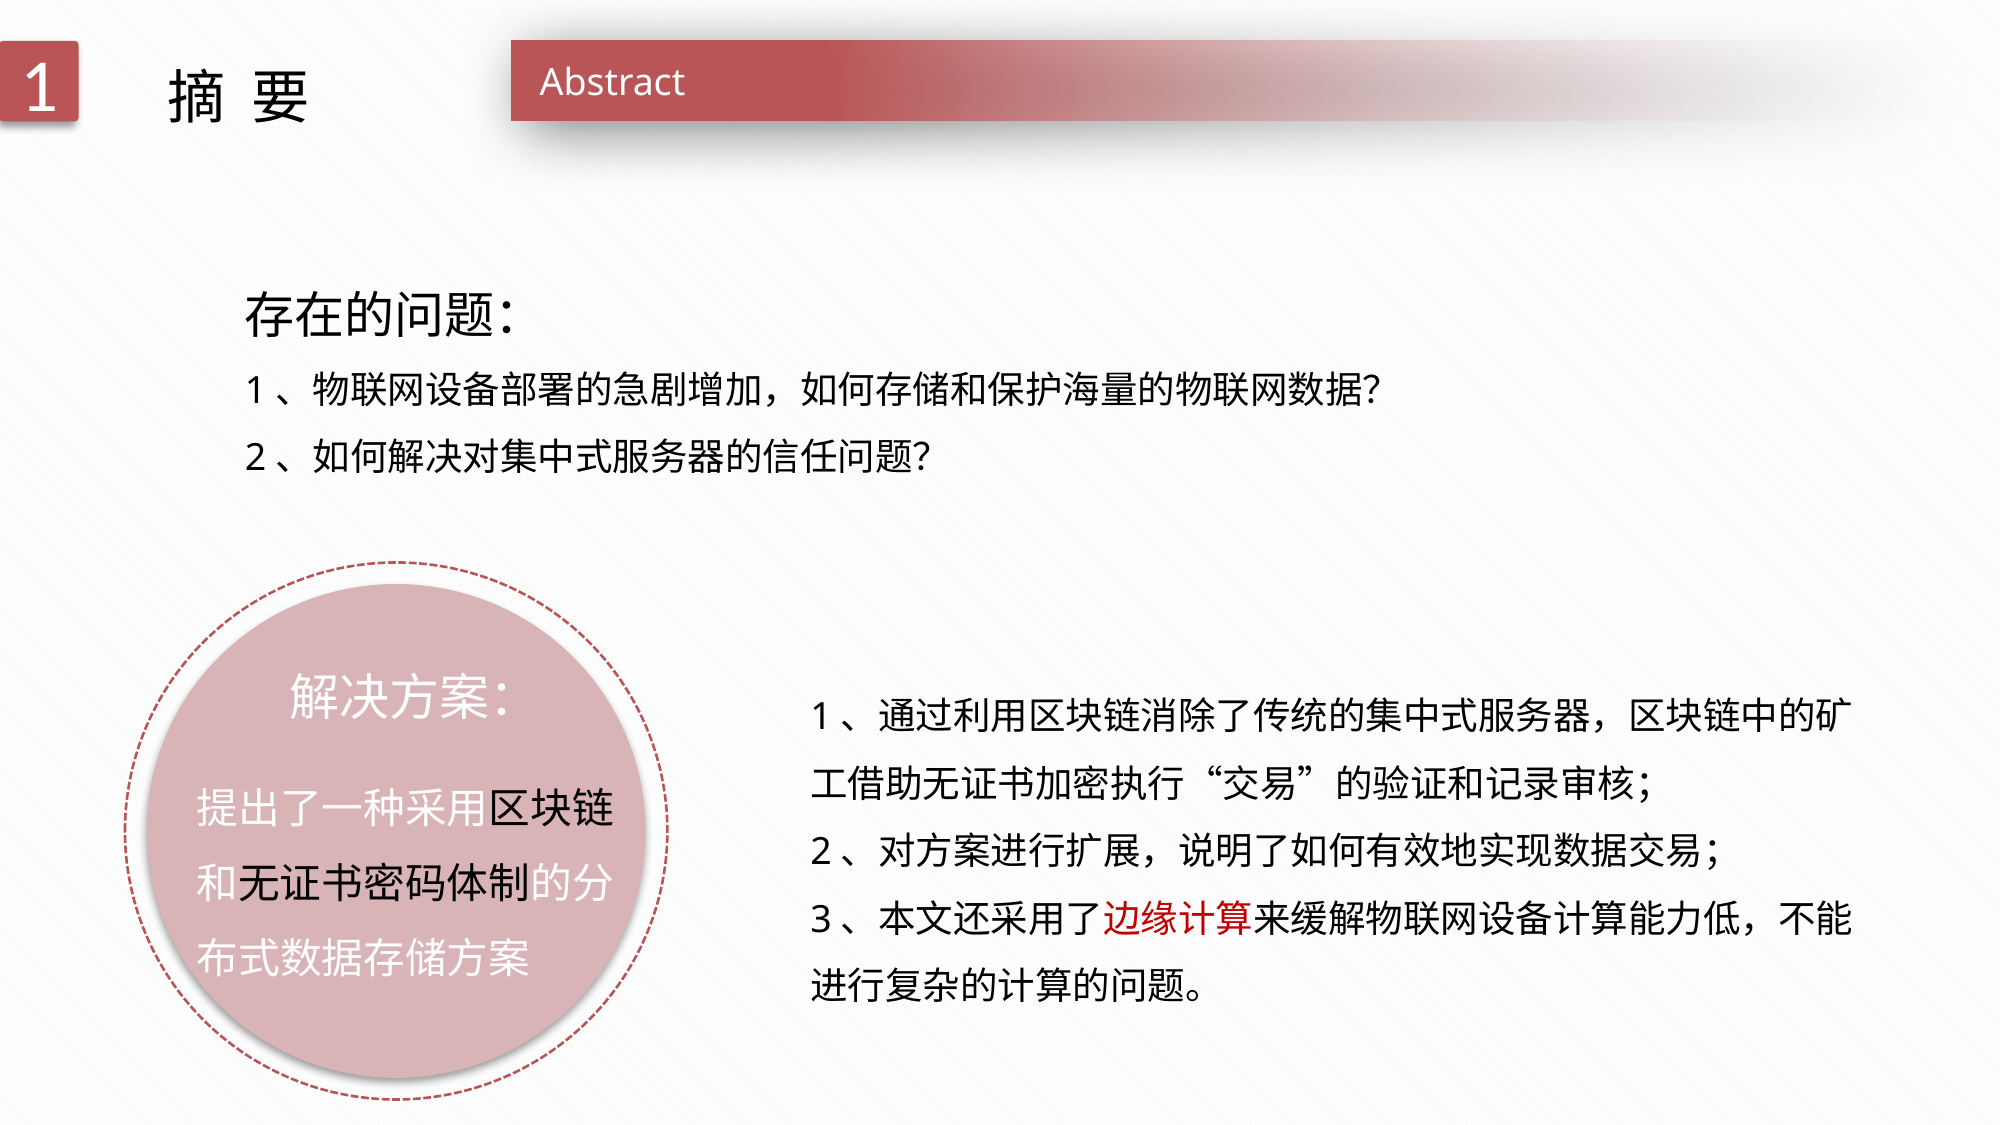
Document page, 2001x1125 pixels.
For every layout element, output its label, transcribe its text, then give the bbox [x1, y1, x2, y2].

text_box [511, 40, 1943, 121]
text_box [124, 562, 668, 1100]
text_box 摘 要 [125, 17, 325, 138]
text_box 1 [0, 39, 80, 123]
text_box 1、通过利用区块链消除了传统的集中式服务器，区块链中的矿工借助无证书加密执行“交易”的验证和记录审核； 2、对方案进行扩展，说明了如何有效地实现数据交易； 3、本文还采用了边缘计算来缓解物联网设备计算能力低，不能进行复杂的计算的问题。 [795, 662, 1887, 1015]
text_box Abstract [524, 50, 701, 111]
text_box 存在的问题： 1、物联网设备部署的急剧增加，如何存储和保护海量的物联网数据？ 2、如何解决对集中式服务器的信任问题？ [229, 245, 1554, 486]
